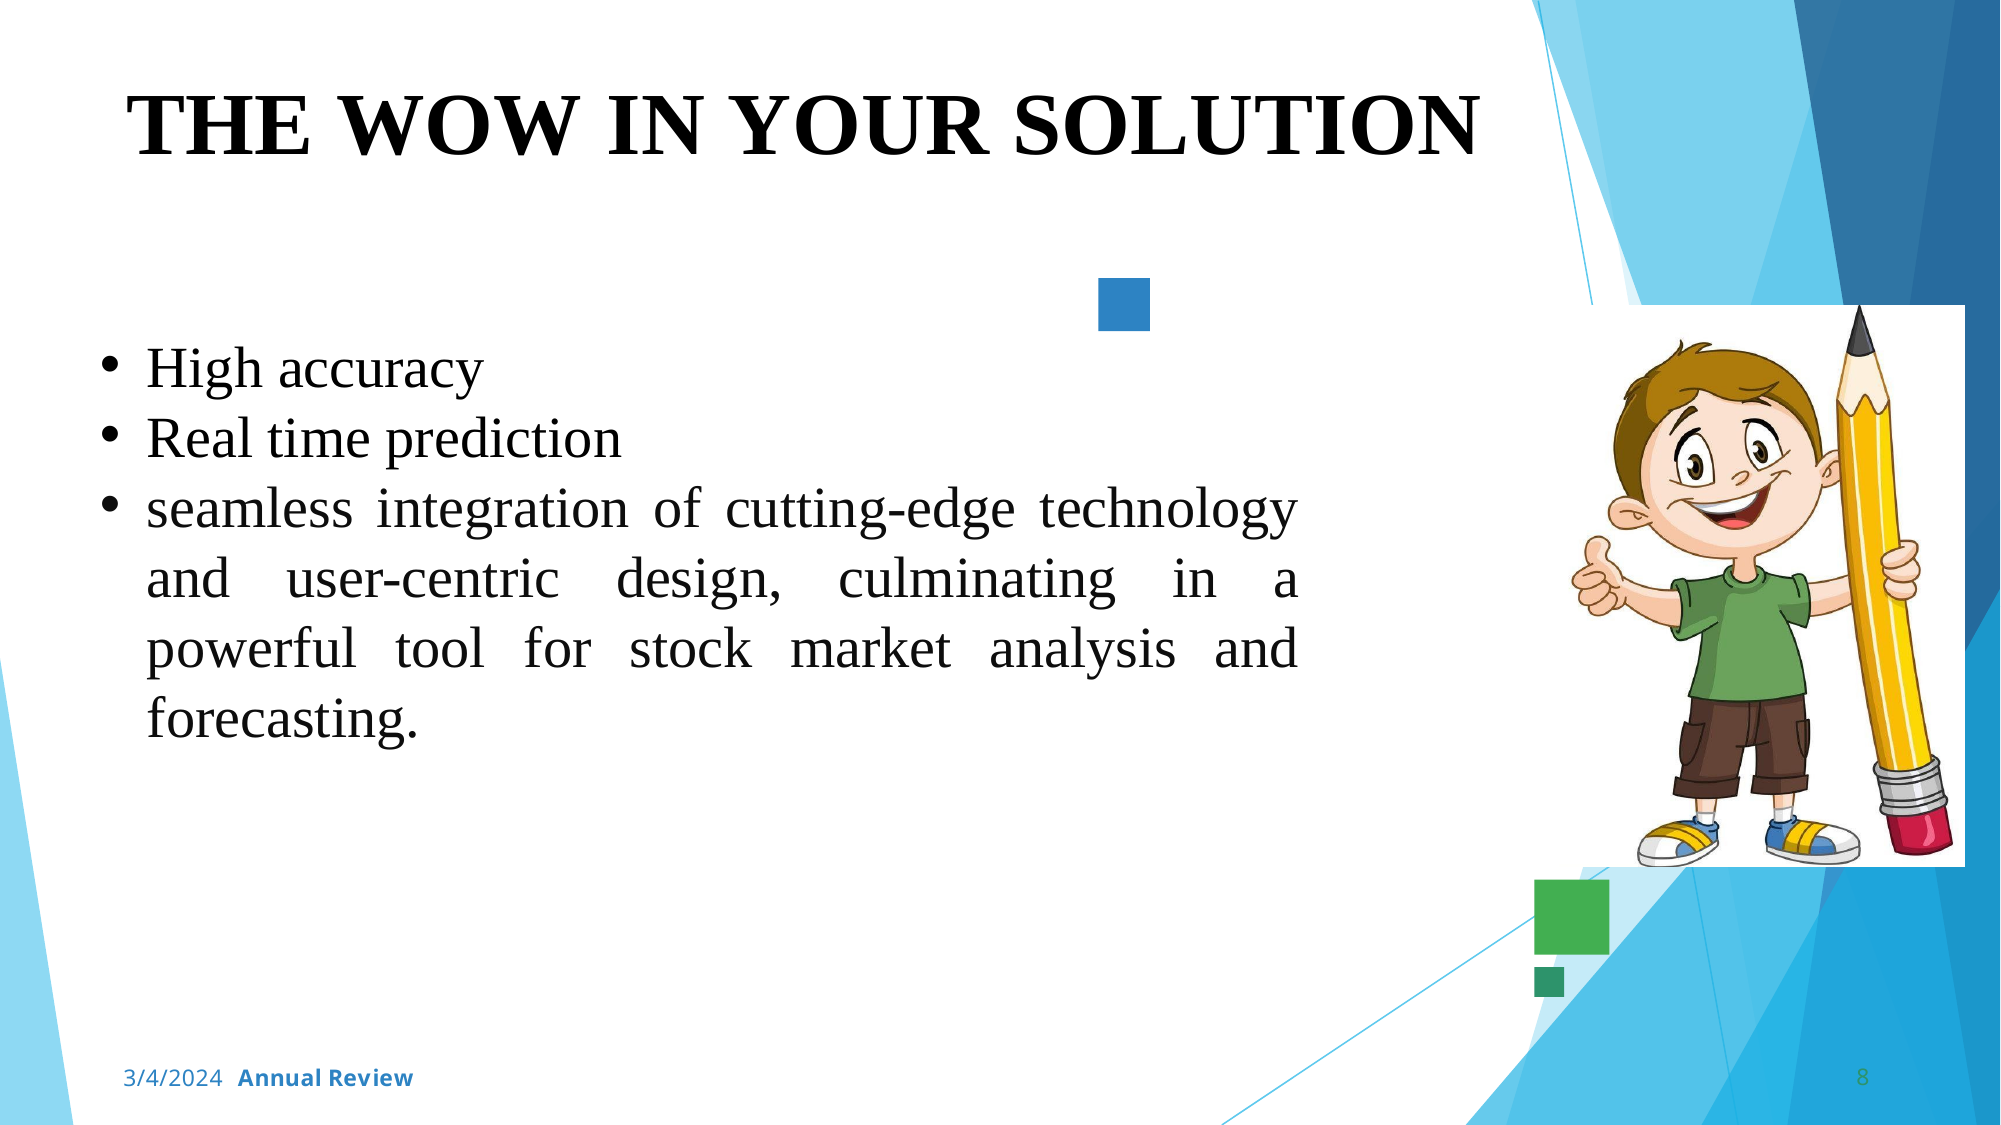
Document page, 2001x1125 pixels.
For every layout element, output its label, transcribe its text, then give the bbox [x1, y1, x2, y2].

text_box 3/4/2024 Annual Review [123, 1063, 415, 1091]
picture [1559, 305, 1965, 867]
text_box 8 [1849, 1061, 1888, 1095]
list High accuracy Real time prediction seamless integration of cutting-edge technology and user-centric design, culminating in a powerful tool for stock market analysis and forecasting. [99, 258, 1300, 825]
text_box [1534, 967, 1565, 997]
title THE WOW IN YOUR SOLUTION [123, 63, 1877, 254]
text_box [1534, 879, 1610, 955]
